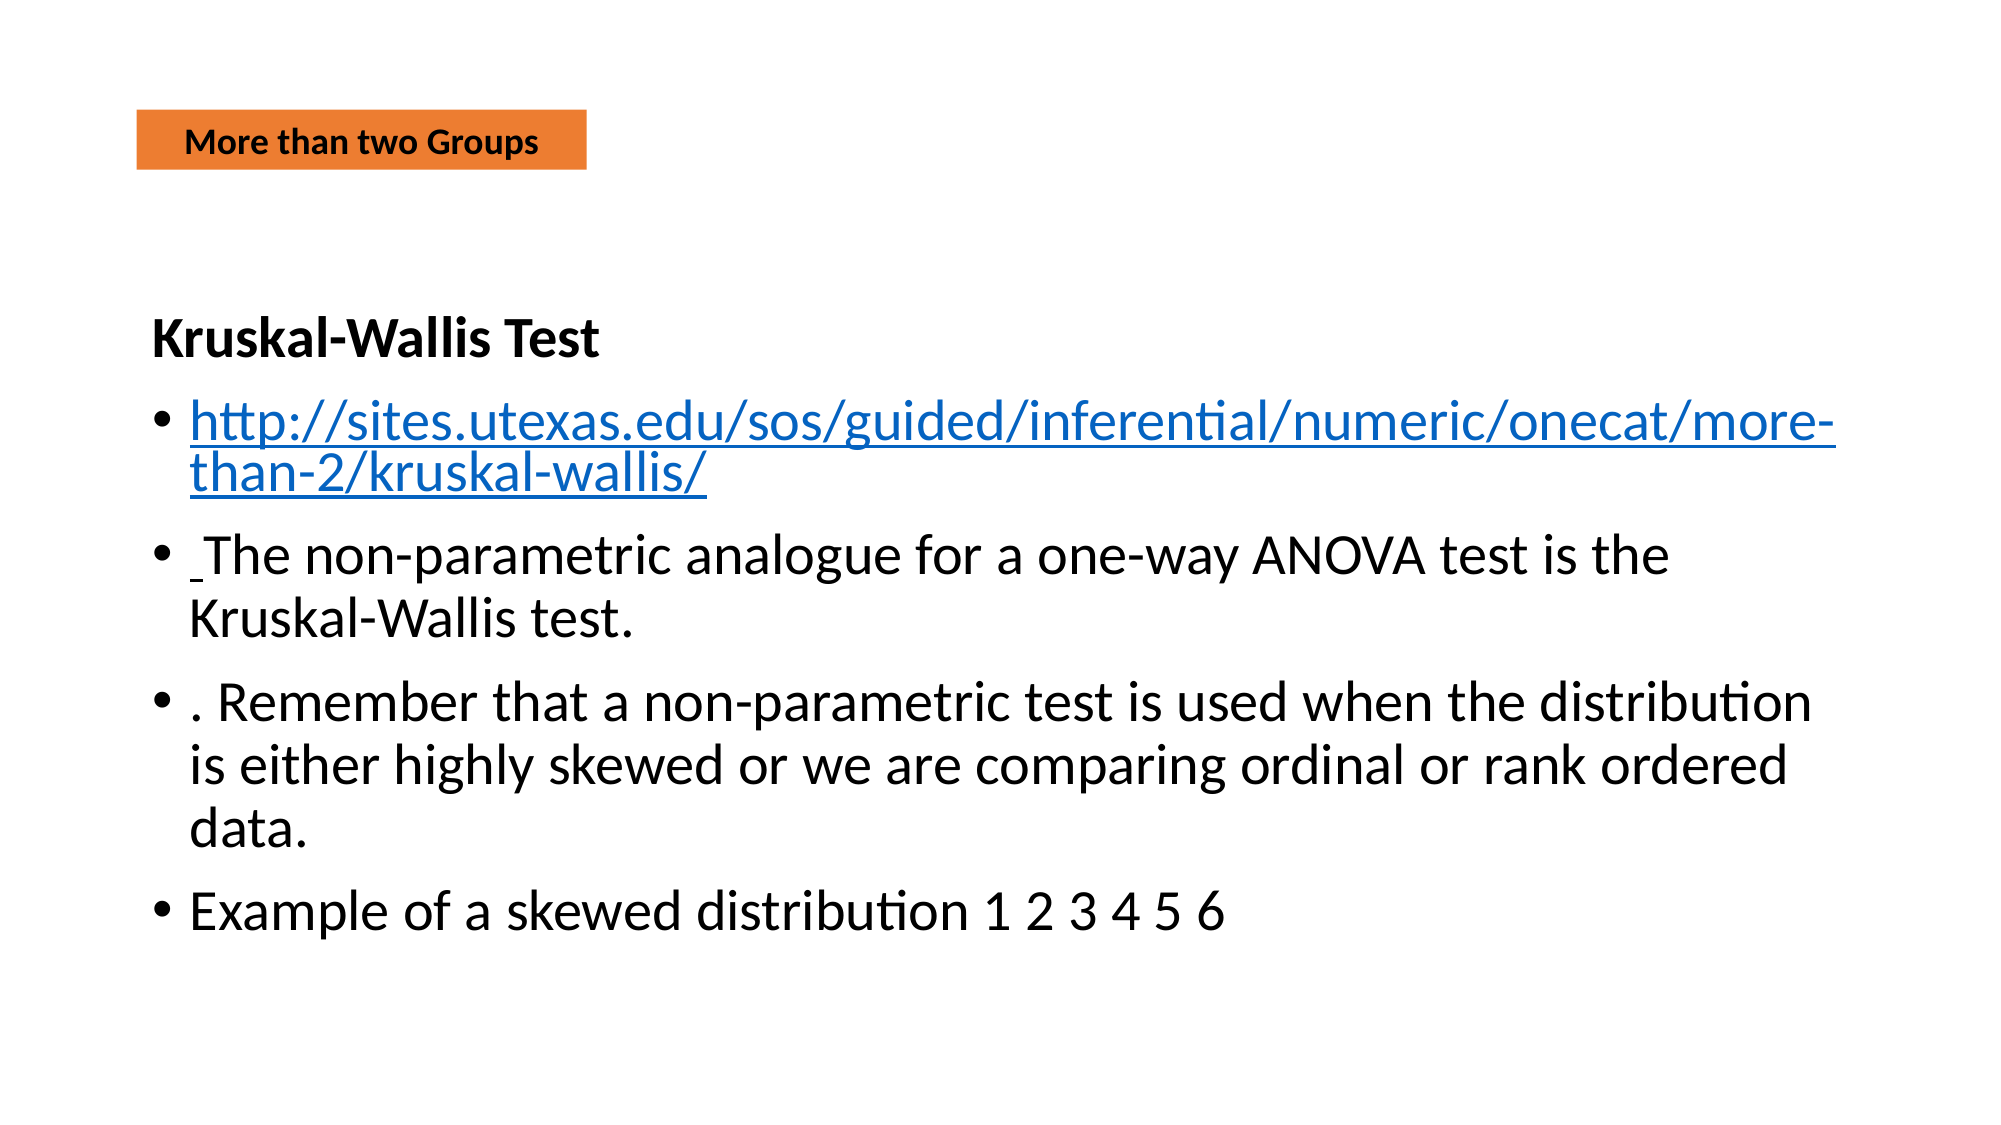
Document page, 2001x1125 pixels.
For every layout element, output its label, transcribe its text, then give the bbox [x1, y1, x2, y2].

text_box More than two Groups [136, 109, 587, 170]
list Kruskal-Wallis Test http://sites.utexas.edu/sos/guided/inferential/numeric/onecat/more-than-2/kruskal-wallis/ The non-parametric analogue for a one-way ANOVA test is the Kruskal-Wallis test. . Remember that a non-parametric test is used when the distribution is either highly skewed or we are comparing ordinal or rank ordered data. Example of a skewed distribution 1 2 3 4 5 6 [137, 299, 1863, 1014]
